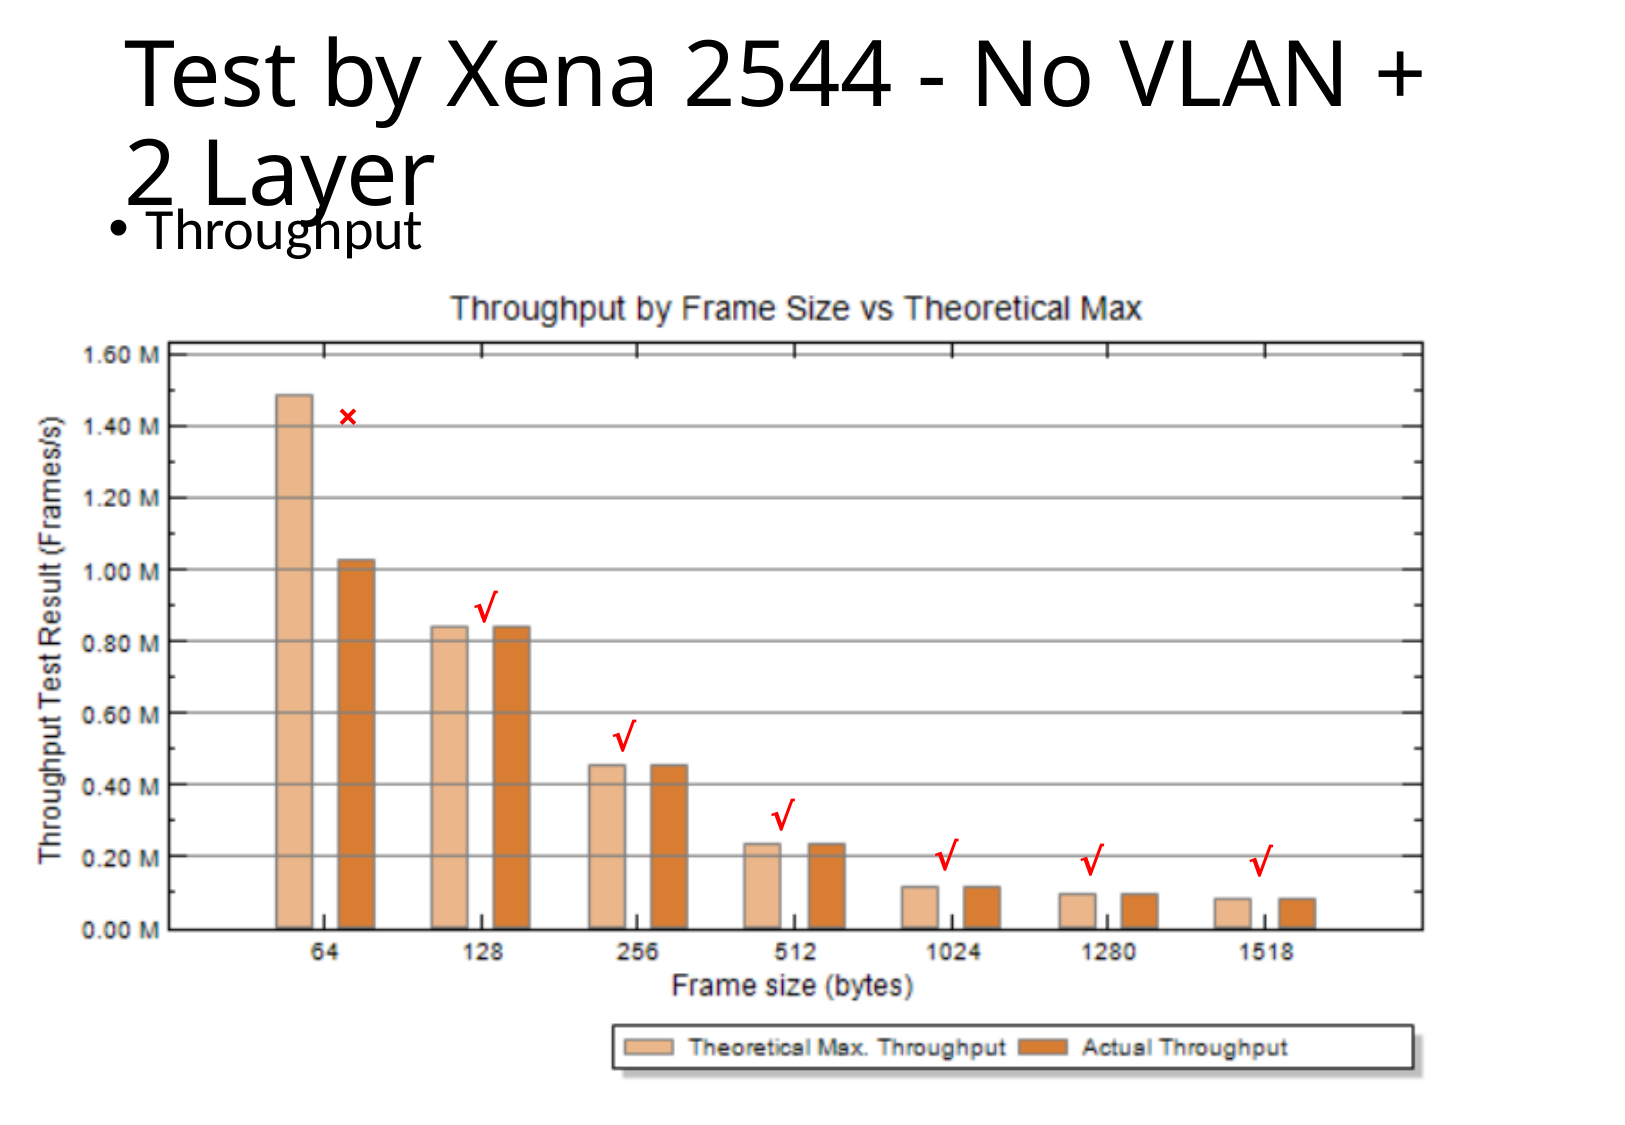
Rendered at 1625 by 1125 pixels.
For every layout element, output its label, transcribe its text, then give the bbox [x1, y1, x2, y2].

list Throughput [93, 191, 1495, 318]
title Test by Xena 2544 - No VLAN + 2 Layer [109, 17, 1511, 235]
picture [4, 269, 1494, 1101]
